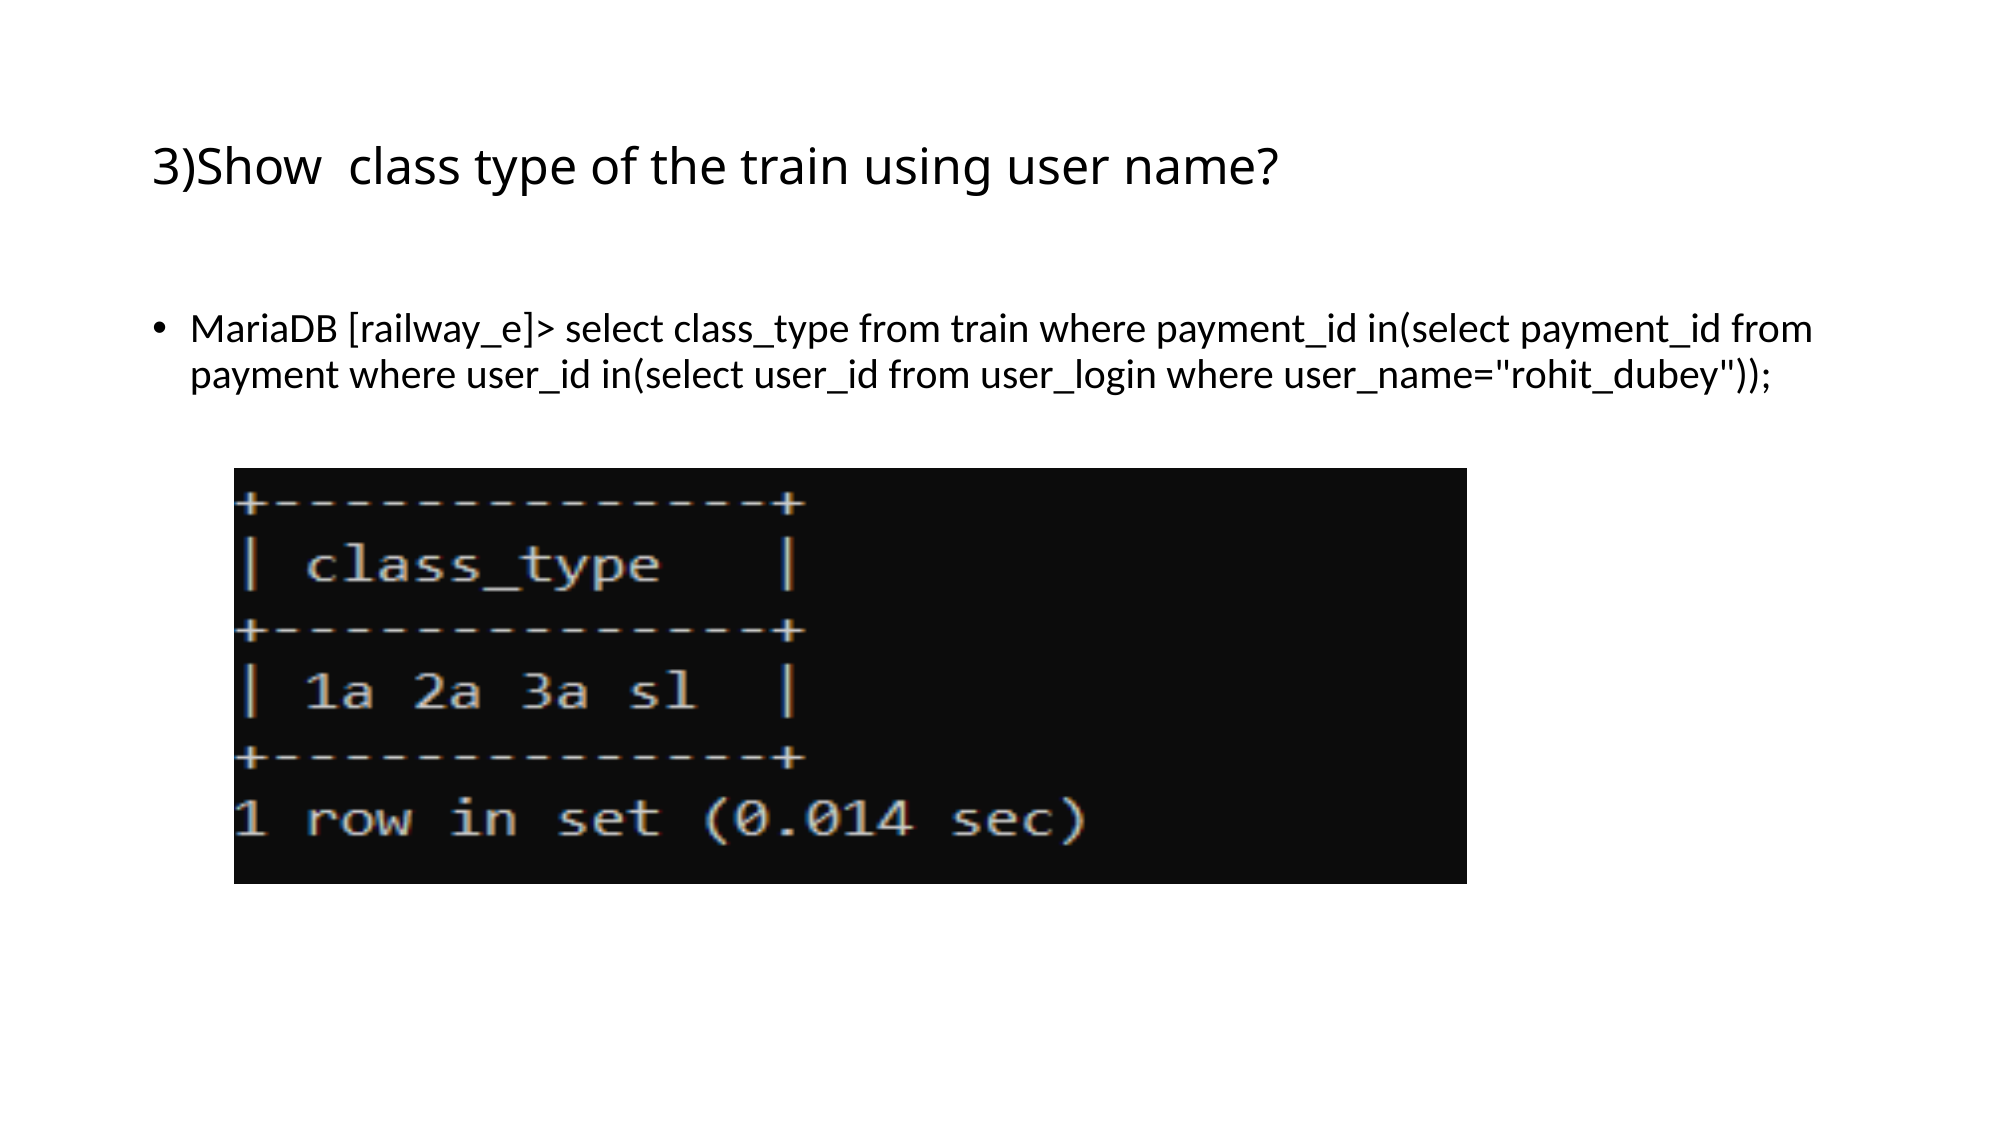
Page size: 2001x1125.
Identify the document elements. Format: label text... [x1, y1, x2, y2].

list MariaDB [railway_e]> select class_type from train where payment_id in(select payment_id from payment where user_id in(select user_id from user_login where user_name="rohit_dubey")); [137, 299, 1863, 1014]
title 3)Show class type of the train using user name? [137, 59, 1863, 278]
picture [234, 468, 1467, 884]
